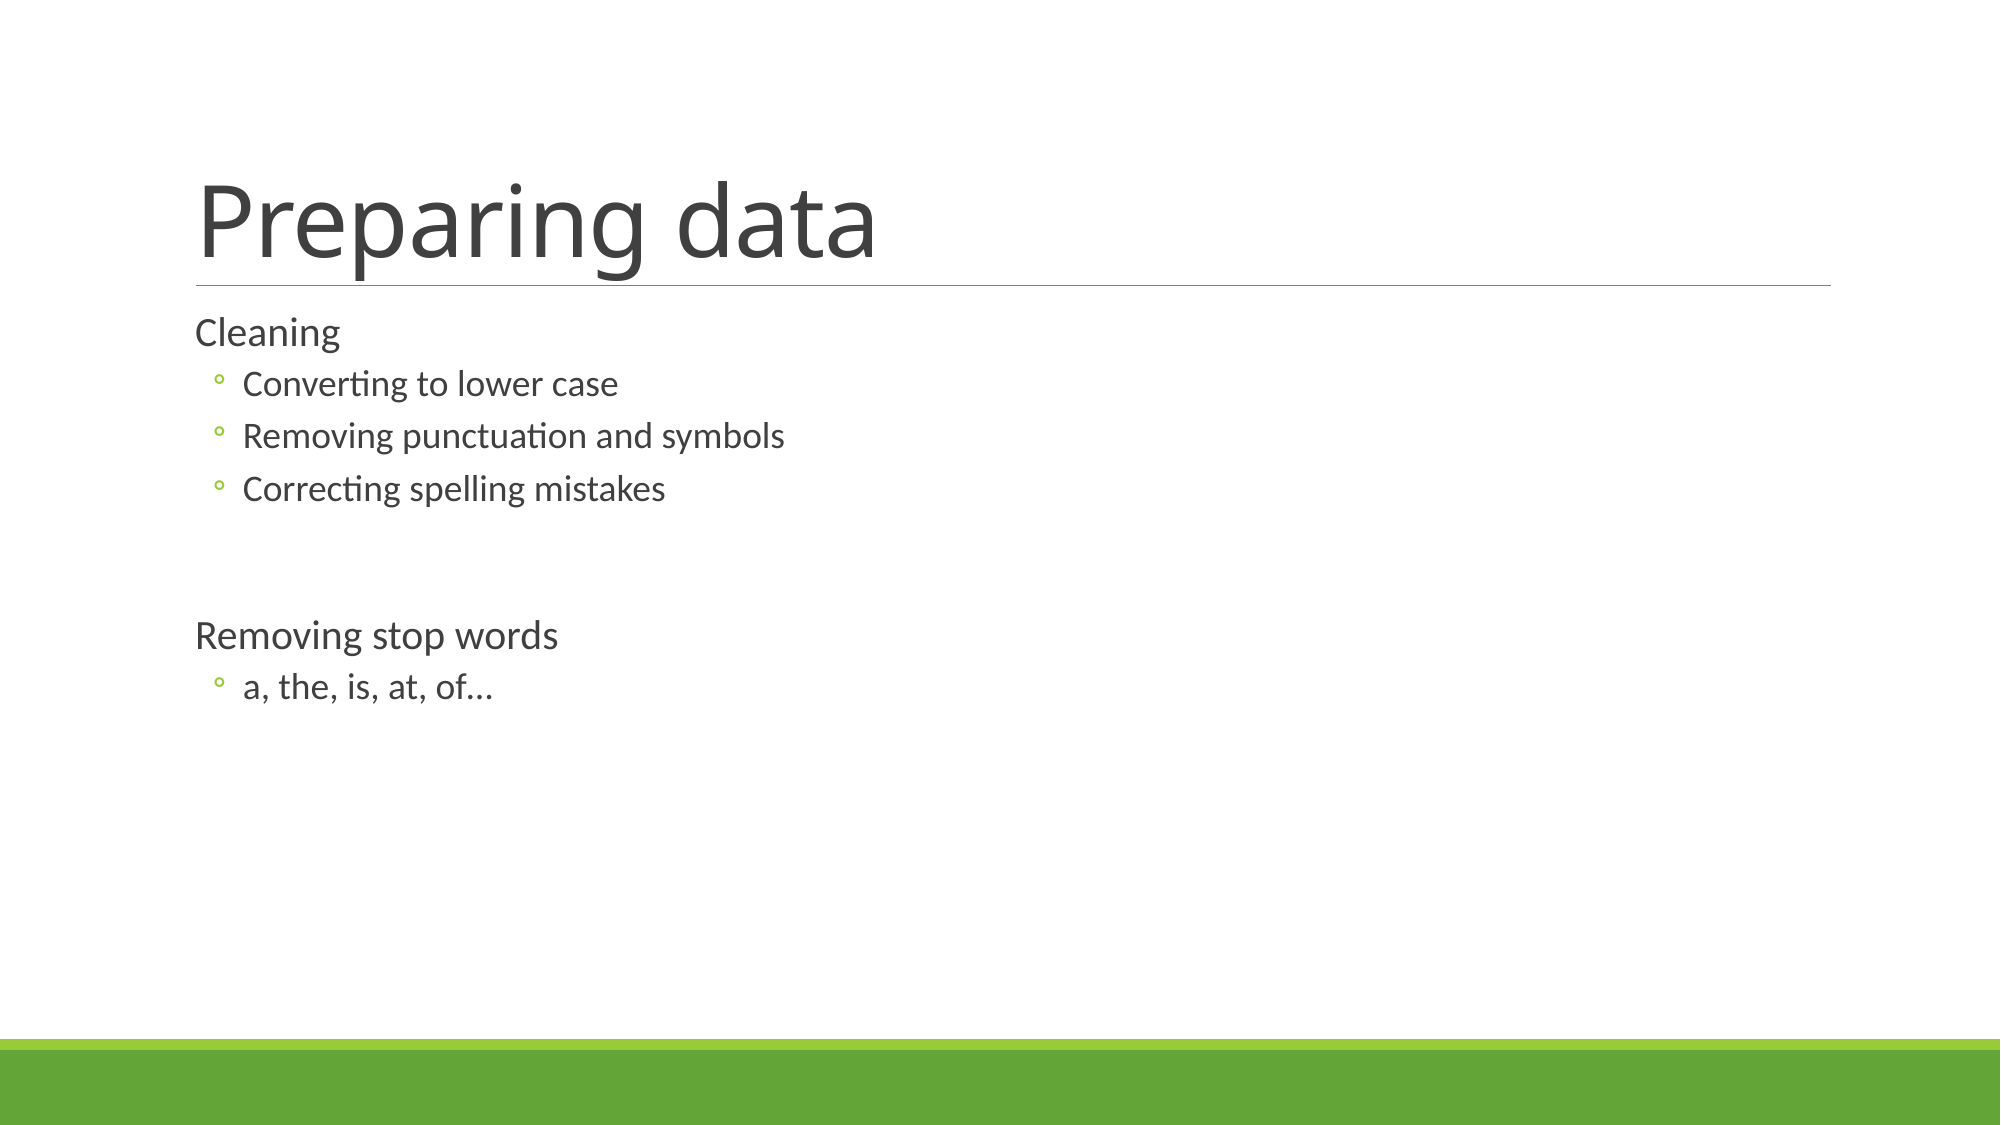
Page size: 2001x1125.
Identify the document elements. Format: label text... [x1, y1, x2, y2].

list Cleaning Converting to lower case Removing punctuation and symbols Correcting spelling mistakes Removing stop words a, the, is, at, of… [180, 302, 1830, 963]
title Preparing data [180, 47, 1830, 285]
